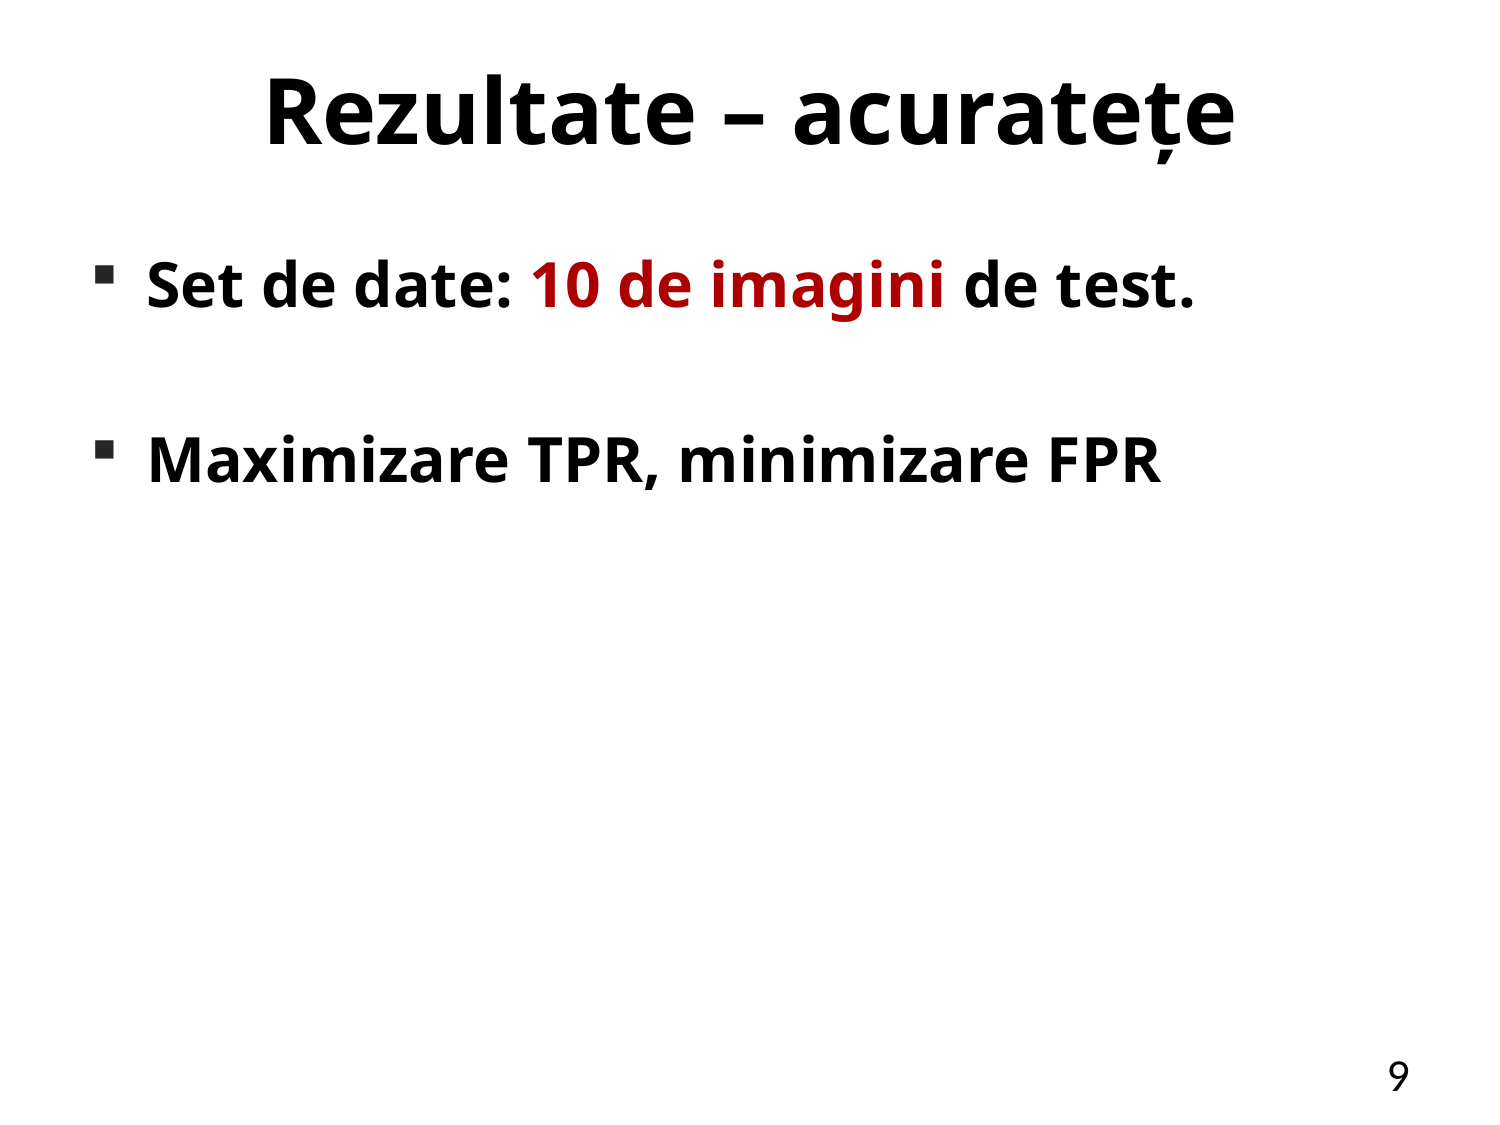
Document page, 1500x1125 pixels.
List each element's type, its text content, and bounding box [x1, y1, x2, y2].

title Rezultate – acuratețe [75, 45, 1425, 233]
slide_number 9 [1074, 1042, 1425, 1103]
list Set de date: 10 de imagini de test. Maximizare TPR, minimizare FPR [75, 237, 1425, 980]
